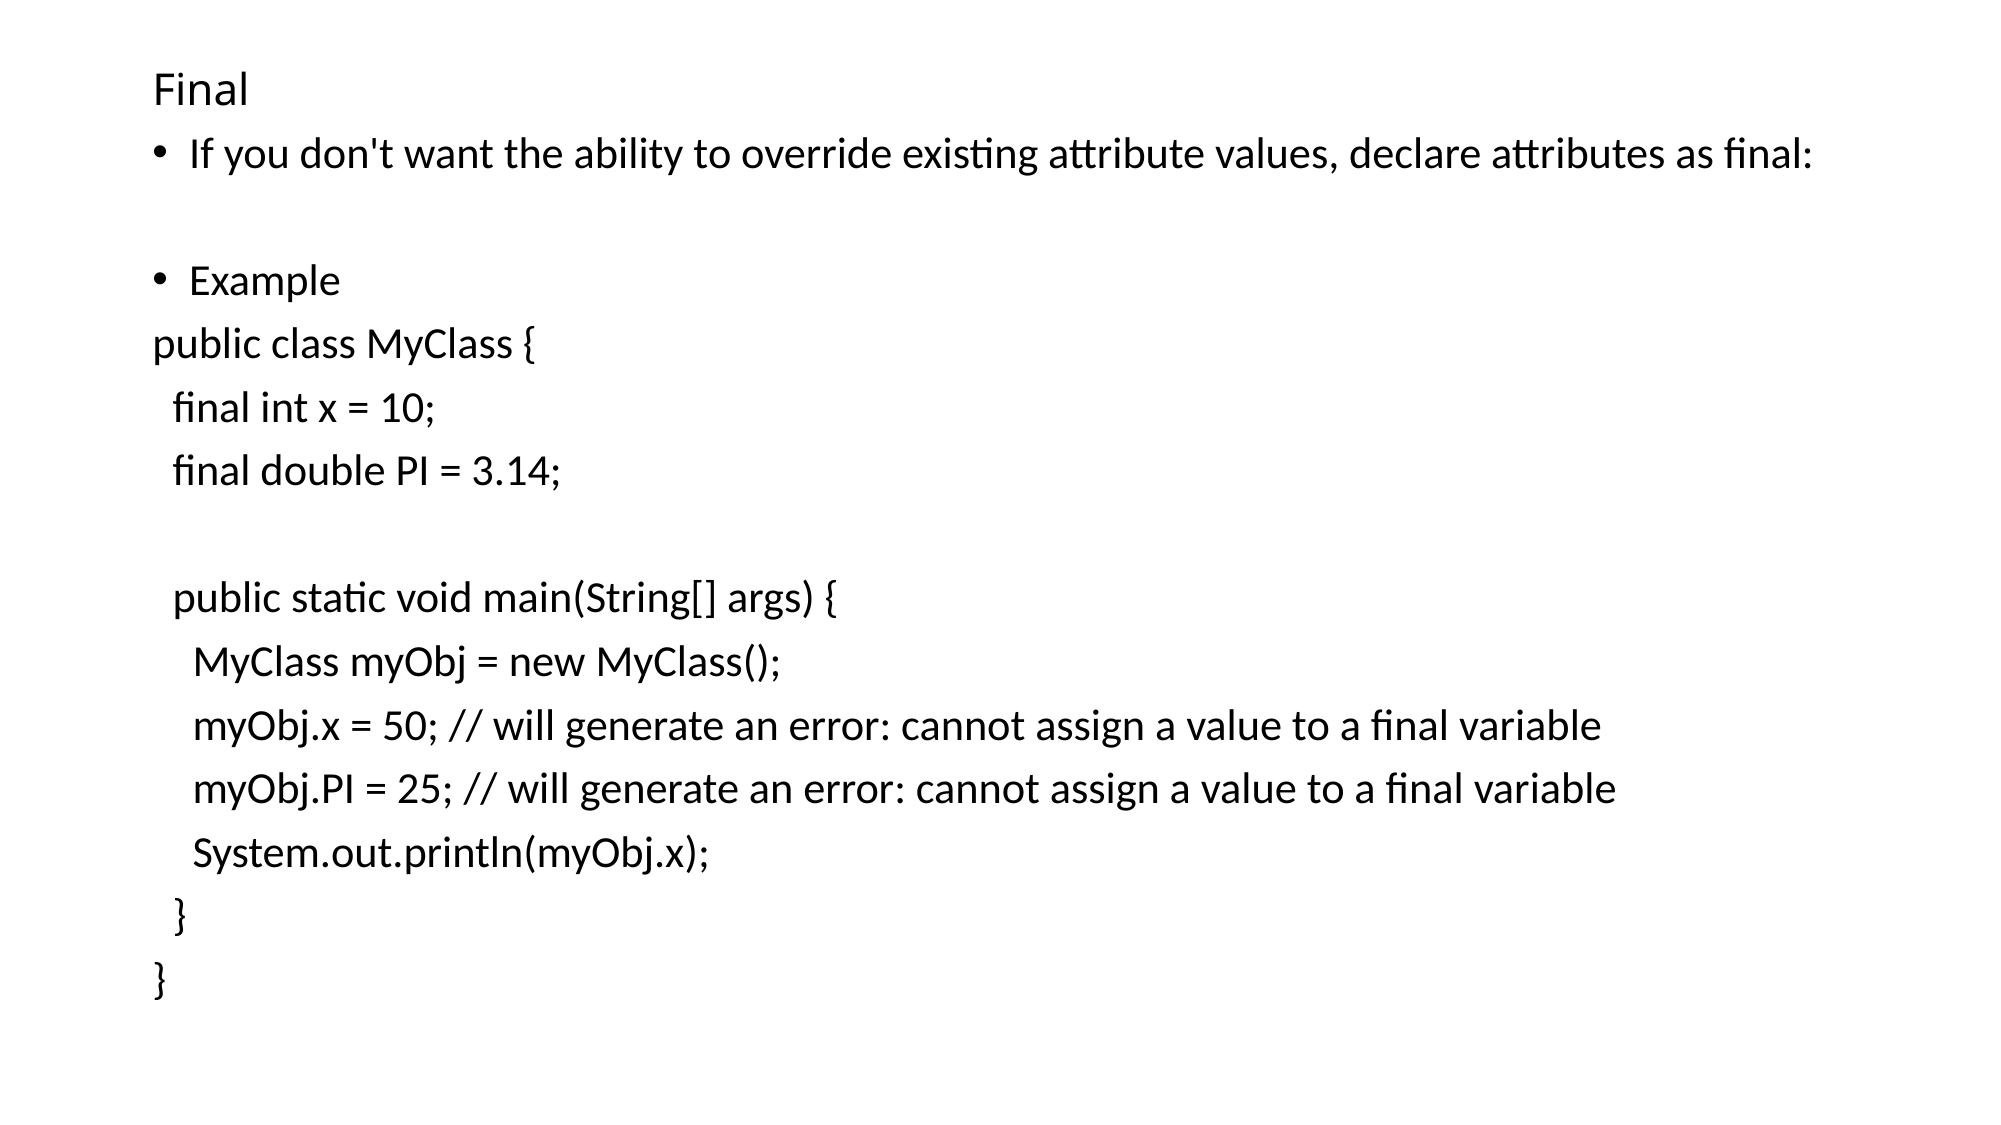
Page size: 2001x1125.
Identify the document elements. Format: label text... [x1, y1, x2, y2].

list If you don't want the ability to override existing attribute values, declare attributes as final: Example public class MyClass { final int x = 10; final double PI = 3.14; public static void main(String[] args) { MyClass myObj = new MyClass(); myObj.x = 50; // will generate an error: cannot assign a value to a final variable myObj.PI = 25; // will generate an error: cannot assign a value to a final variable System.out.println(myObj.x); } } [137, 122, 1863, 1014]
title Final [137, 59, 1863, 122]
